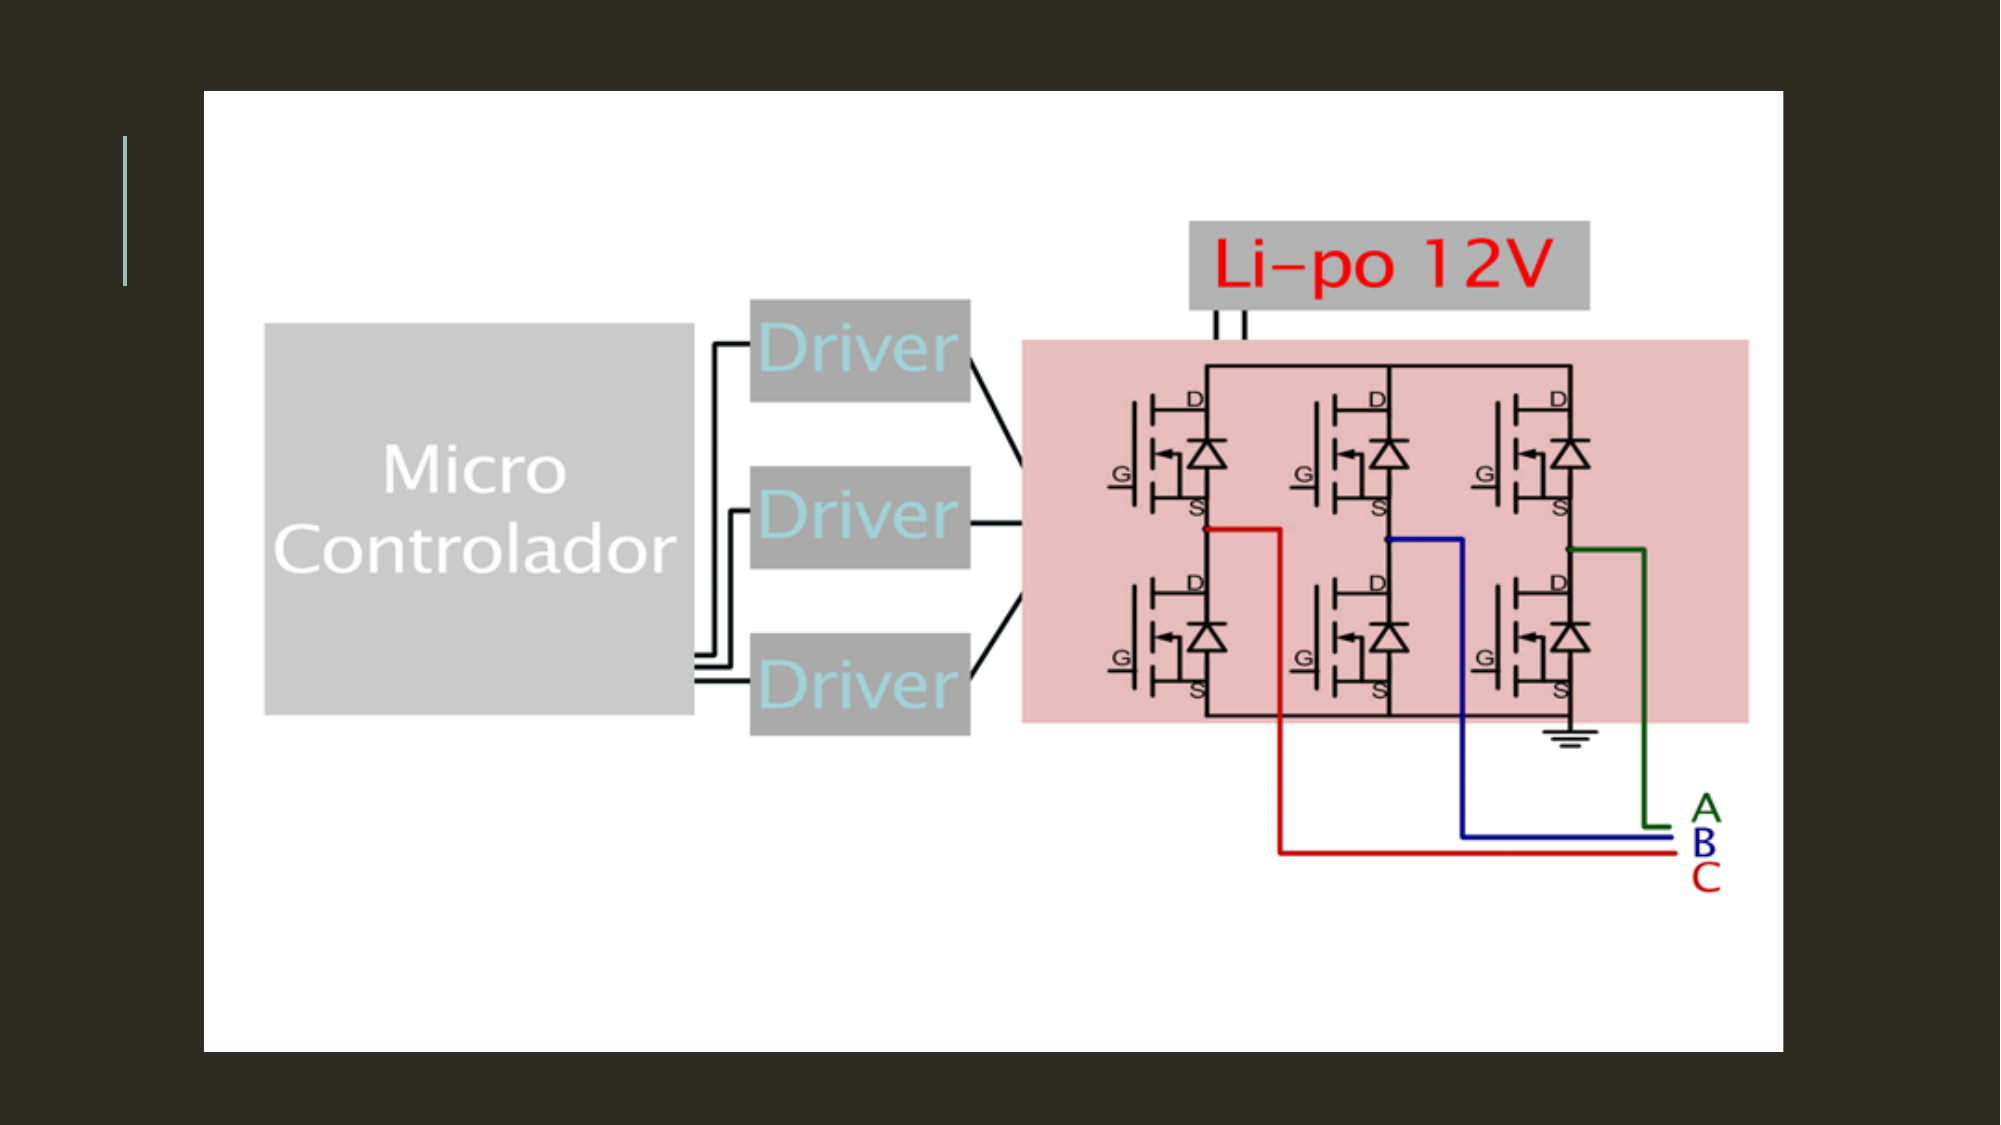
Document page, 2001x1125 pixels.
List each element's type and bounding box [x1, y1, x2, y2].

picture [203, 91, 1784, 1052]
